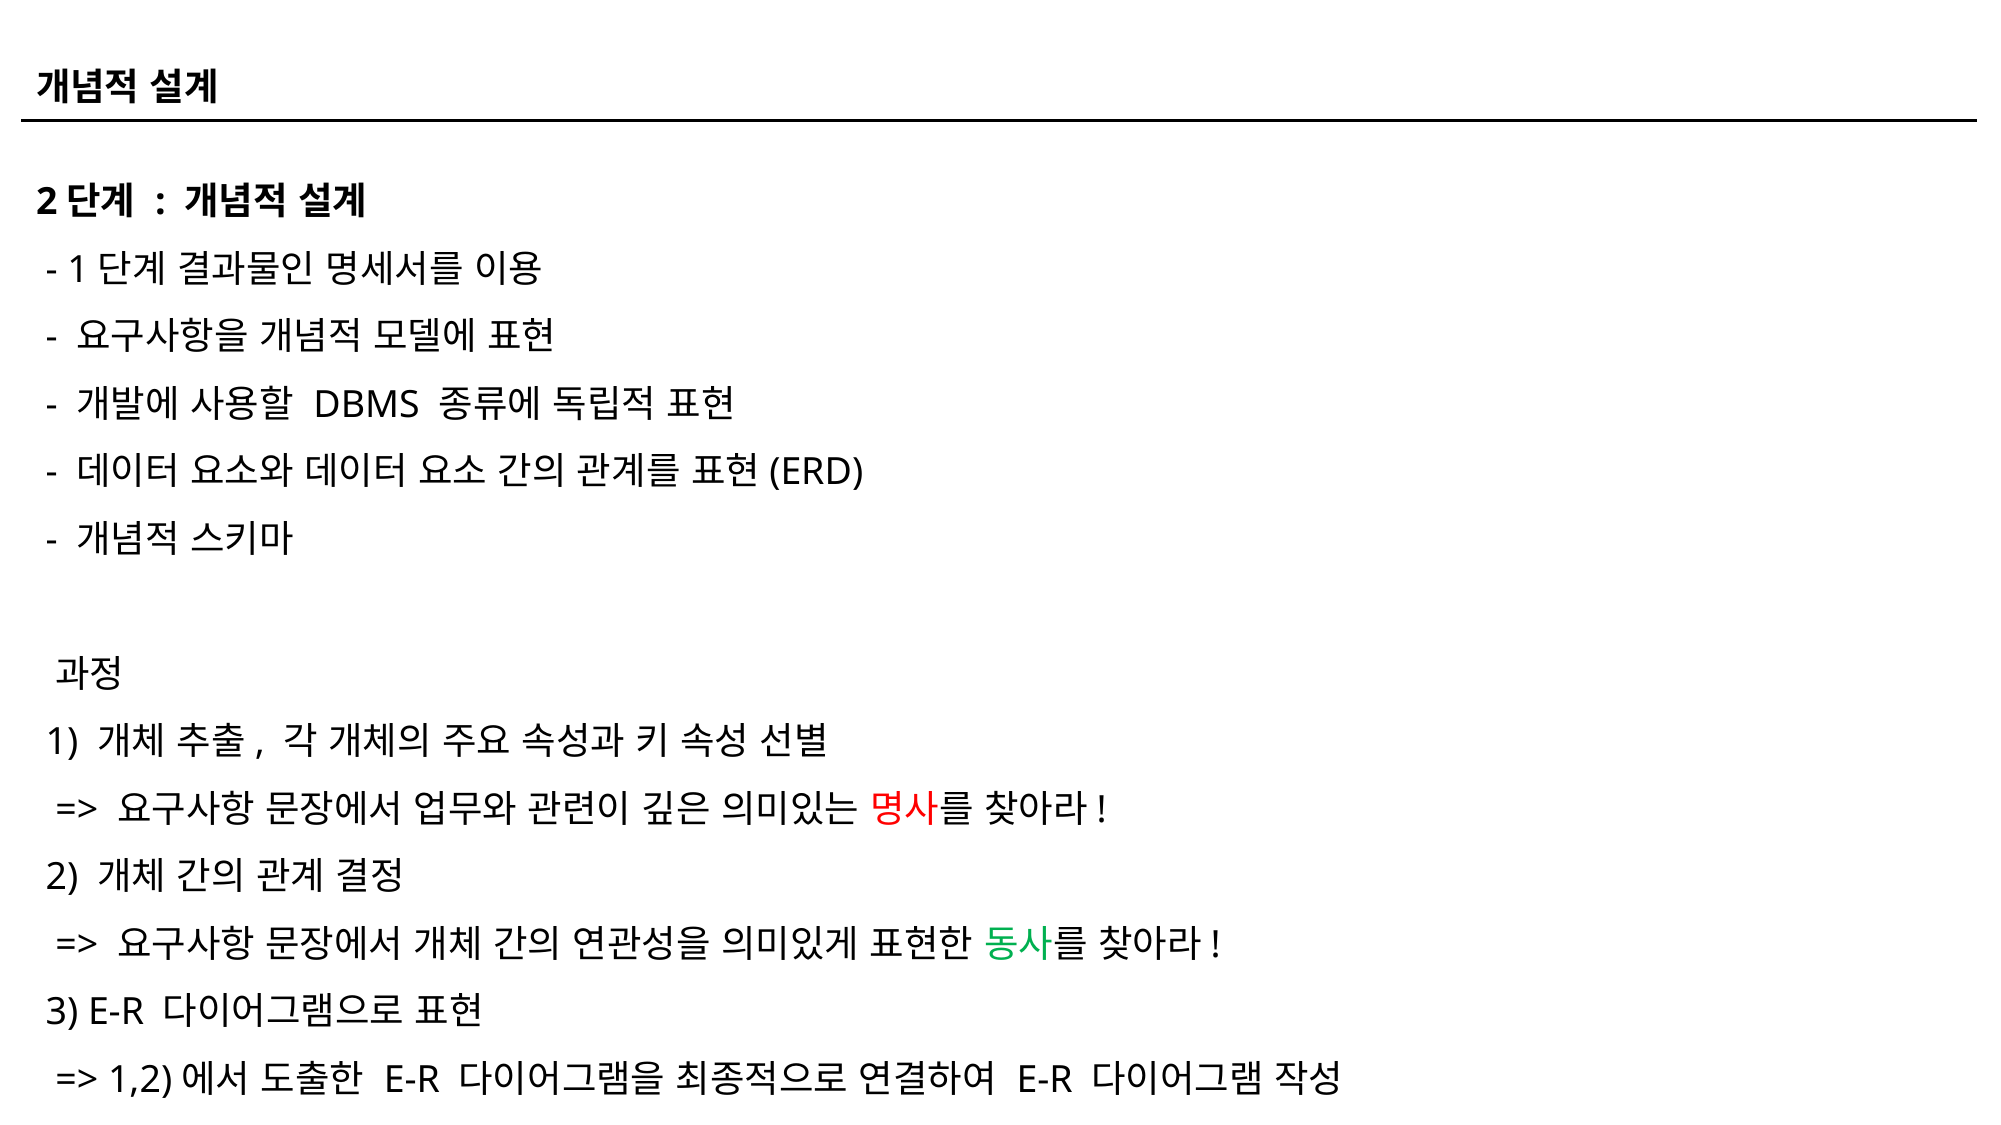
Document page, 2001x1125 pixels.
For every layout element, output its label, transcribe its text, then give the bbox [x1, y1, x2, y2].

text_box 개념적 설계 [21, 55, 1978, 116]
text_box 2단계 : 개념적 설계 - 1단계 결과물인 명세서를 이용 - 요구사항을 개념적 모델에 표현 - 개발에 사용할 DBMS 종류에 독립적 표현 - 데이터 요소와 데이터 요소 간의 관계를 표현(ERD) - 개념적 스키마 과정 1) 개체 추출, 각 개체의 주요 속성과 키 속성 선별 => 요구사항 문장에서 업무와 관련이 깊은 의미있는 명사를 찾아라! 2) 개체 간의 관계 결정 => 요구사항 문장에서 개체 간의 연관성을 의미있게 표현한 동사를 찾아라! 3) E-R 다이어그램으로 표현 => 1,2)에서 도출한 E-R 다이어그램을 최종적으로 연결하여 E-R 다이어그램 작성 [21, 169, 1978, 1108]
